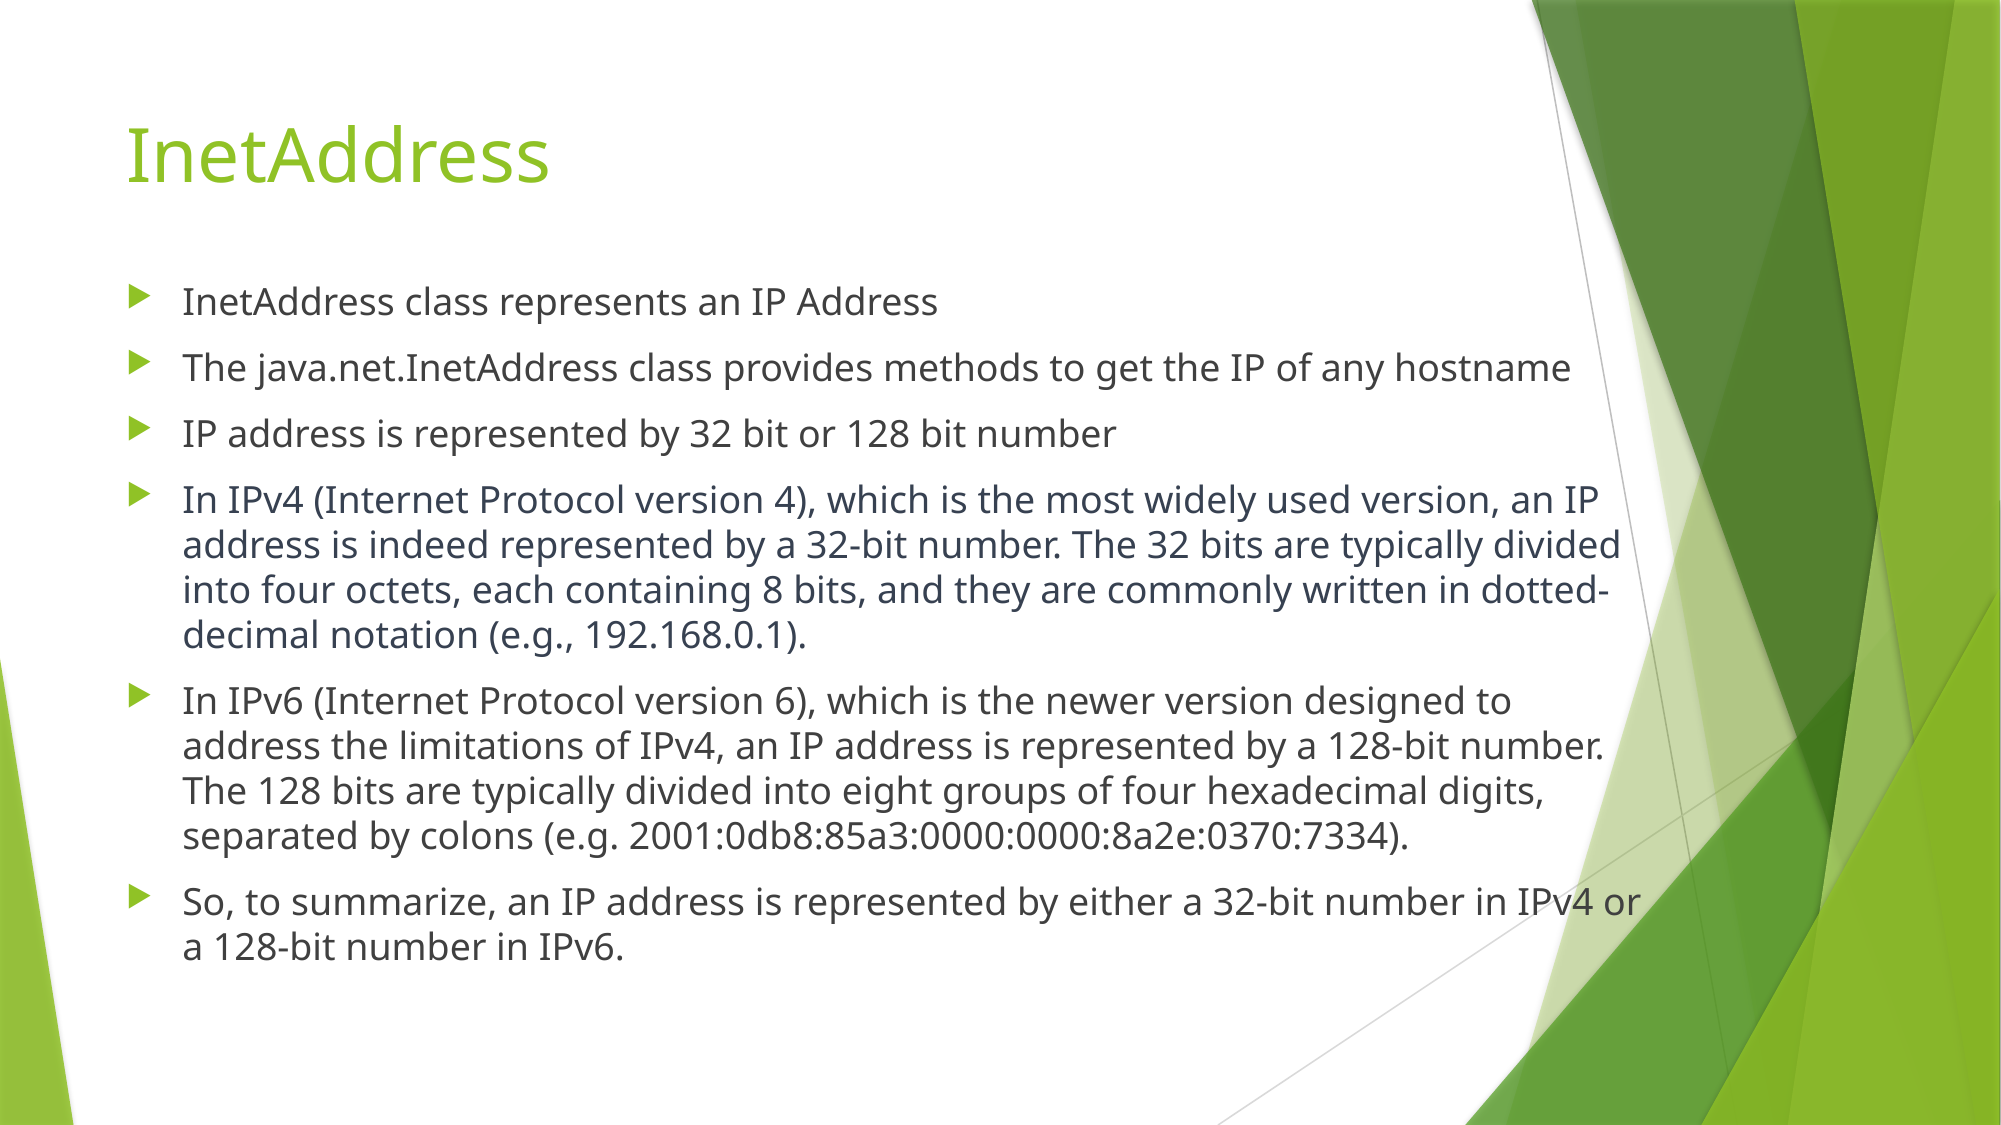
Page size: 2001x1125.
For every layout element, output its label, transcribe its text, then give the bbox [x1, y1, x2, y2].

title InetAddress [111, 99, 1522, 270]
list InetAddress class represents an IP Address The java.net.InetAddress class provides methods to get the IP of any hostname IP address is represented by 32 bit or 128 bit number In IPv4 (Internet Protocol version 4), which is the most widely used version, an IP address is indeed represented by a 32-bit number. The 32 bits are typically divided into four octets, each containing 8 bits, and they are commonly written in dotted-decimal notation (e.g., 192.168.0.1). In IPv6 (Internet Protocol version 6), which is the newer version designed to address the limitations of IPv4, an IP address is represented by a 128-bit number. The 128 bits are typically divided into eight groups of four hexadecimal digits, separated by colons (e.g. 2001:0db8:85a3:0000:0000:8a2e:0370:7334). So, to summarize, an IP address is represented by either a 32-bit number in IPv4 or a 128-bit number in IPv6. [111, 270, 1666, 992]
